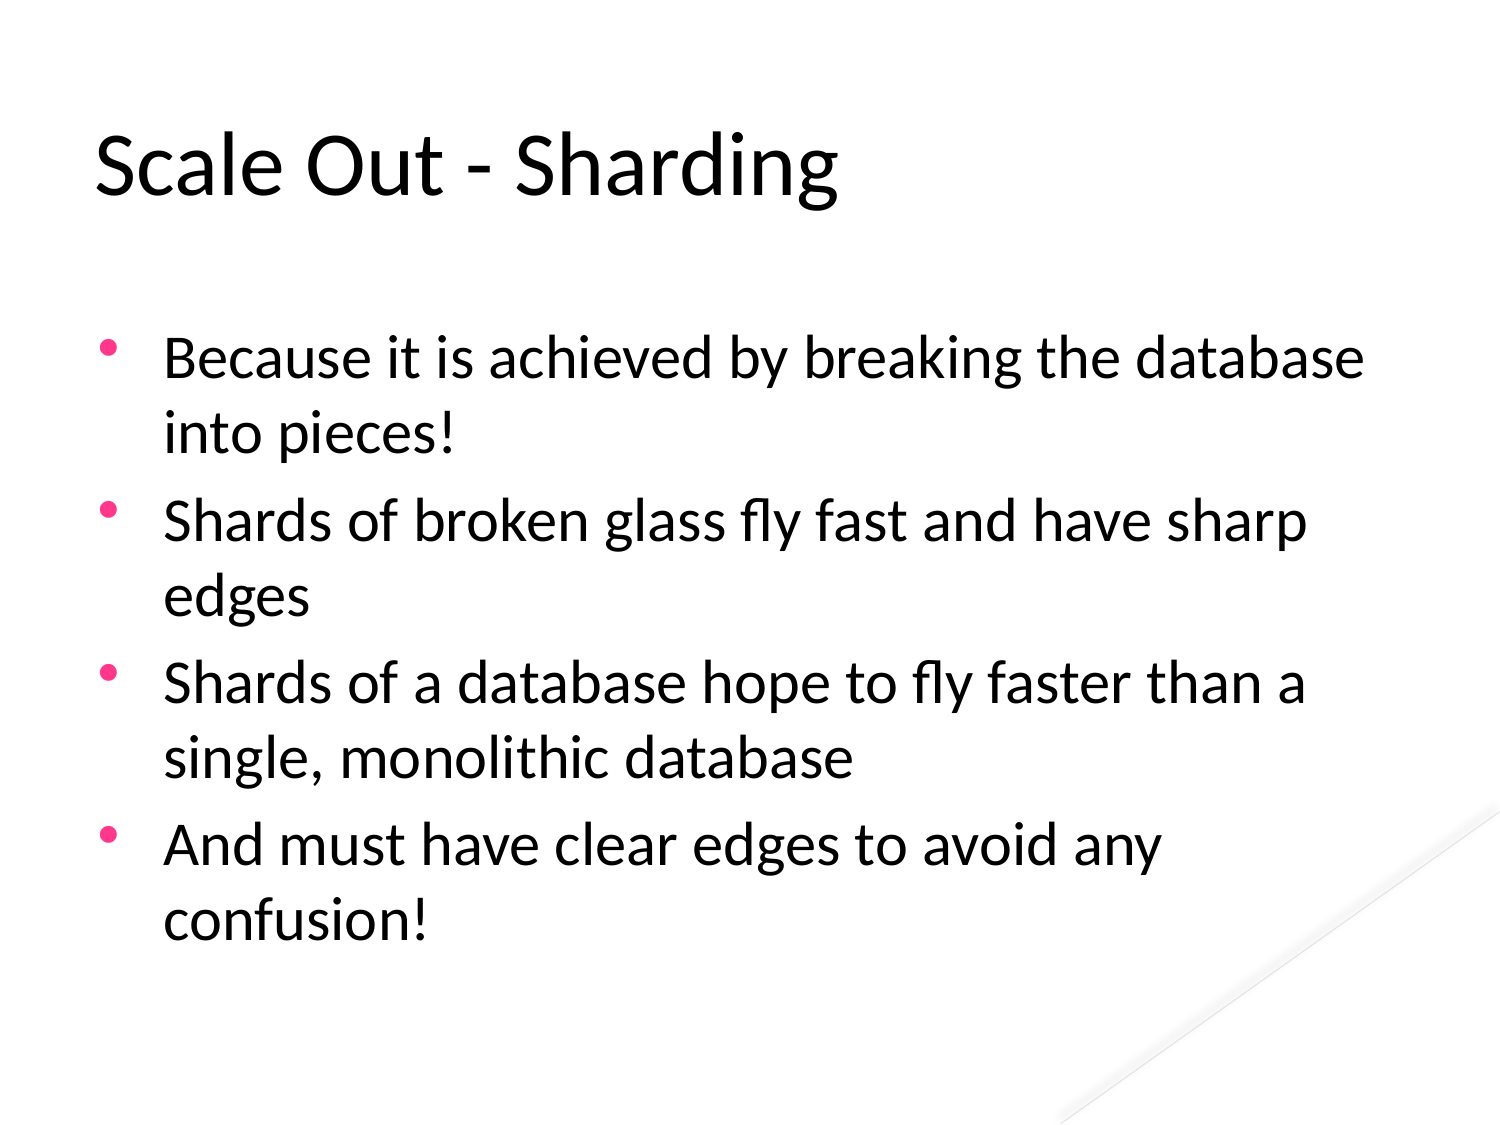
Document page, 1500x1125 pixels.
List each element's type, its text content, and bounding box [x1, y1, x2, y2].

title Scale Out - Sharding [0, 43, 1500, 274]
list Because it is achieved by breaking the database into pieces! Shards of broken glass fly fast and have sharp edges Shards of a database hope to fly faster than a single, monolithic database And must have clear edges to avoid any confusion! [75, 308, 1425, 1059]
